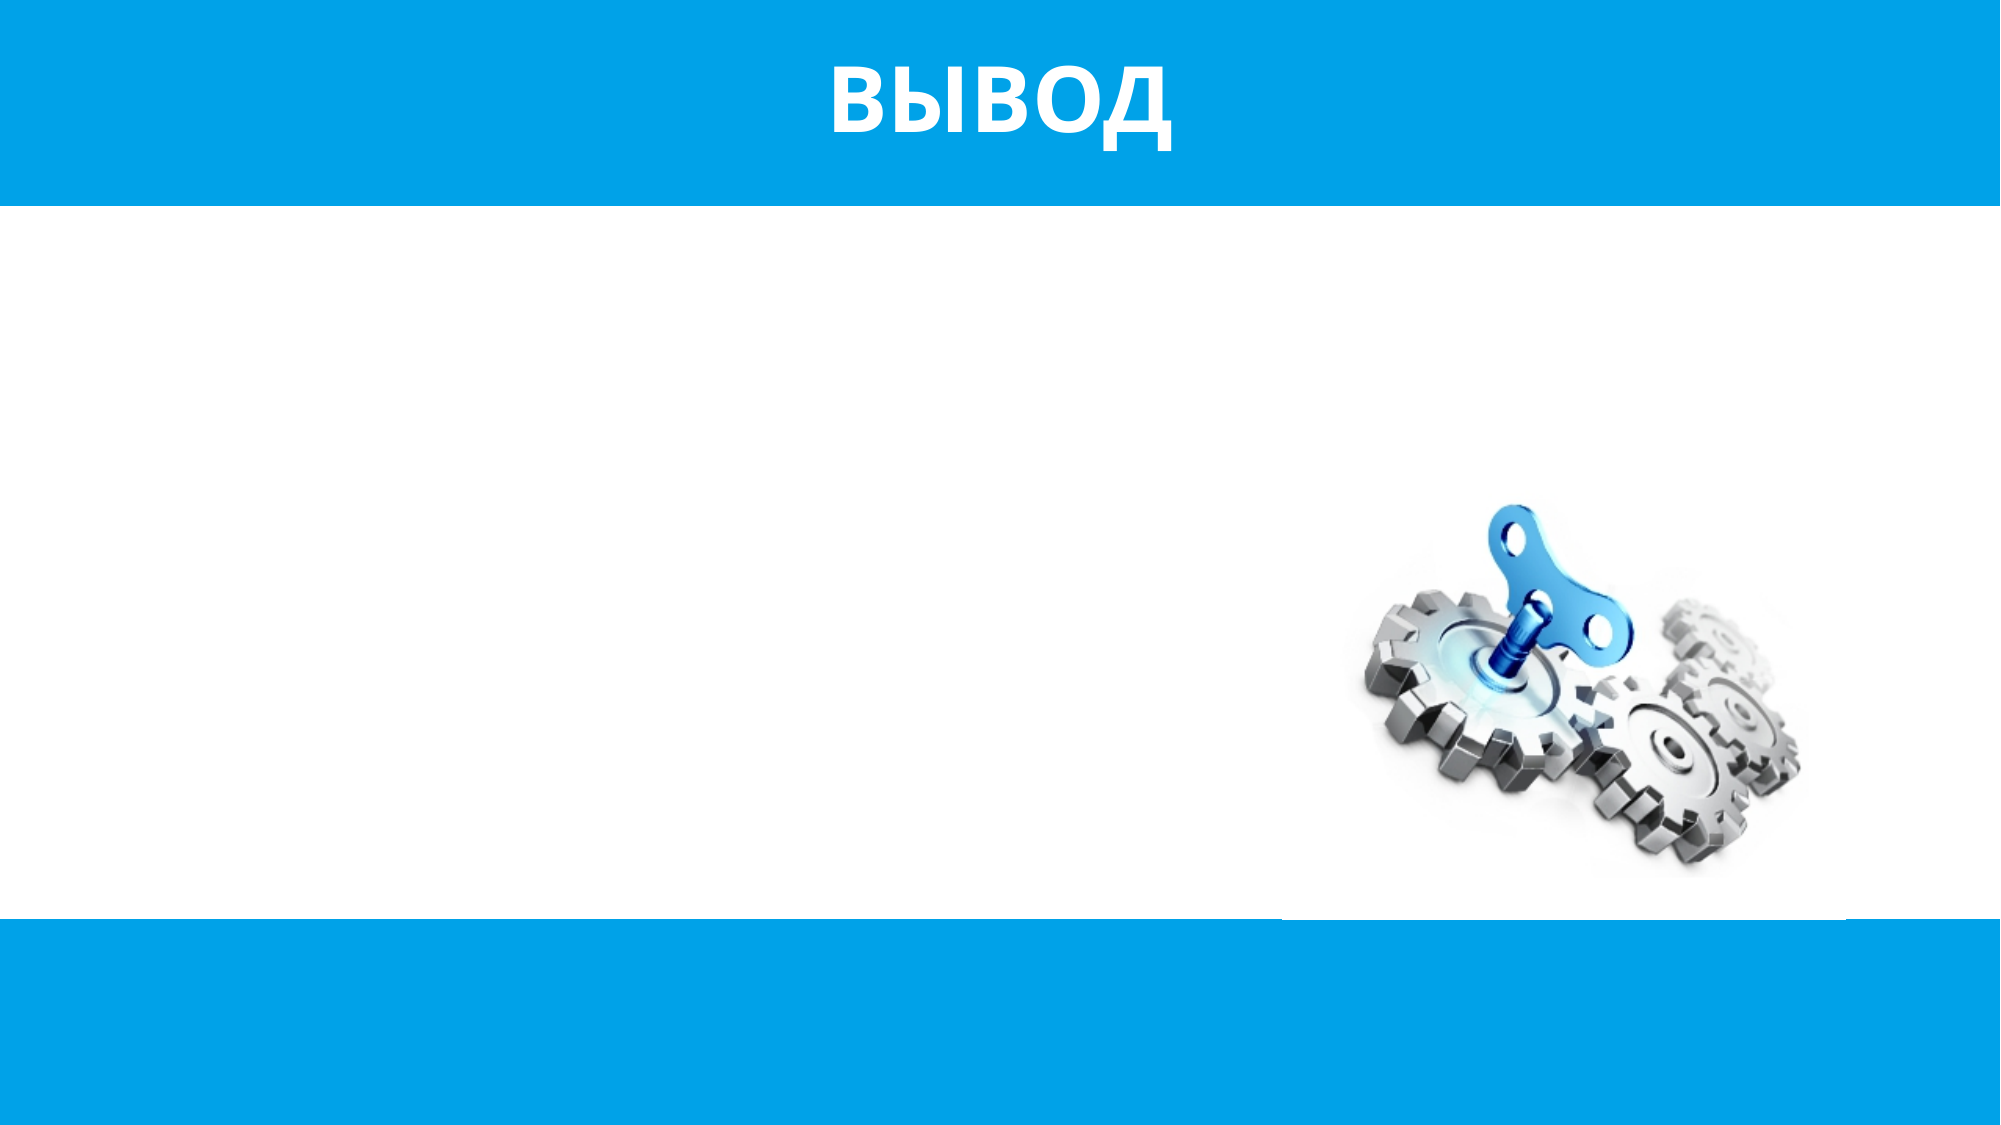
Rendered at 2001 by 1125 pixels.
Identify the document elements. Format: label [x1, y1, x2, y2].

picture [896, 67, 939, 131]
picture [1282, 466, 1846, 919]
picture [979, 67, 1026, 131]
picture [1038, 66, 1099, 132]
picture [835, 67, 882, 131]
picture [949, 67, 961, 131]
picture [1104, 67, 1171, 150]
